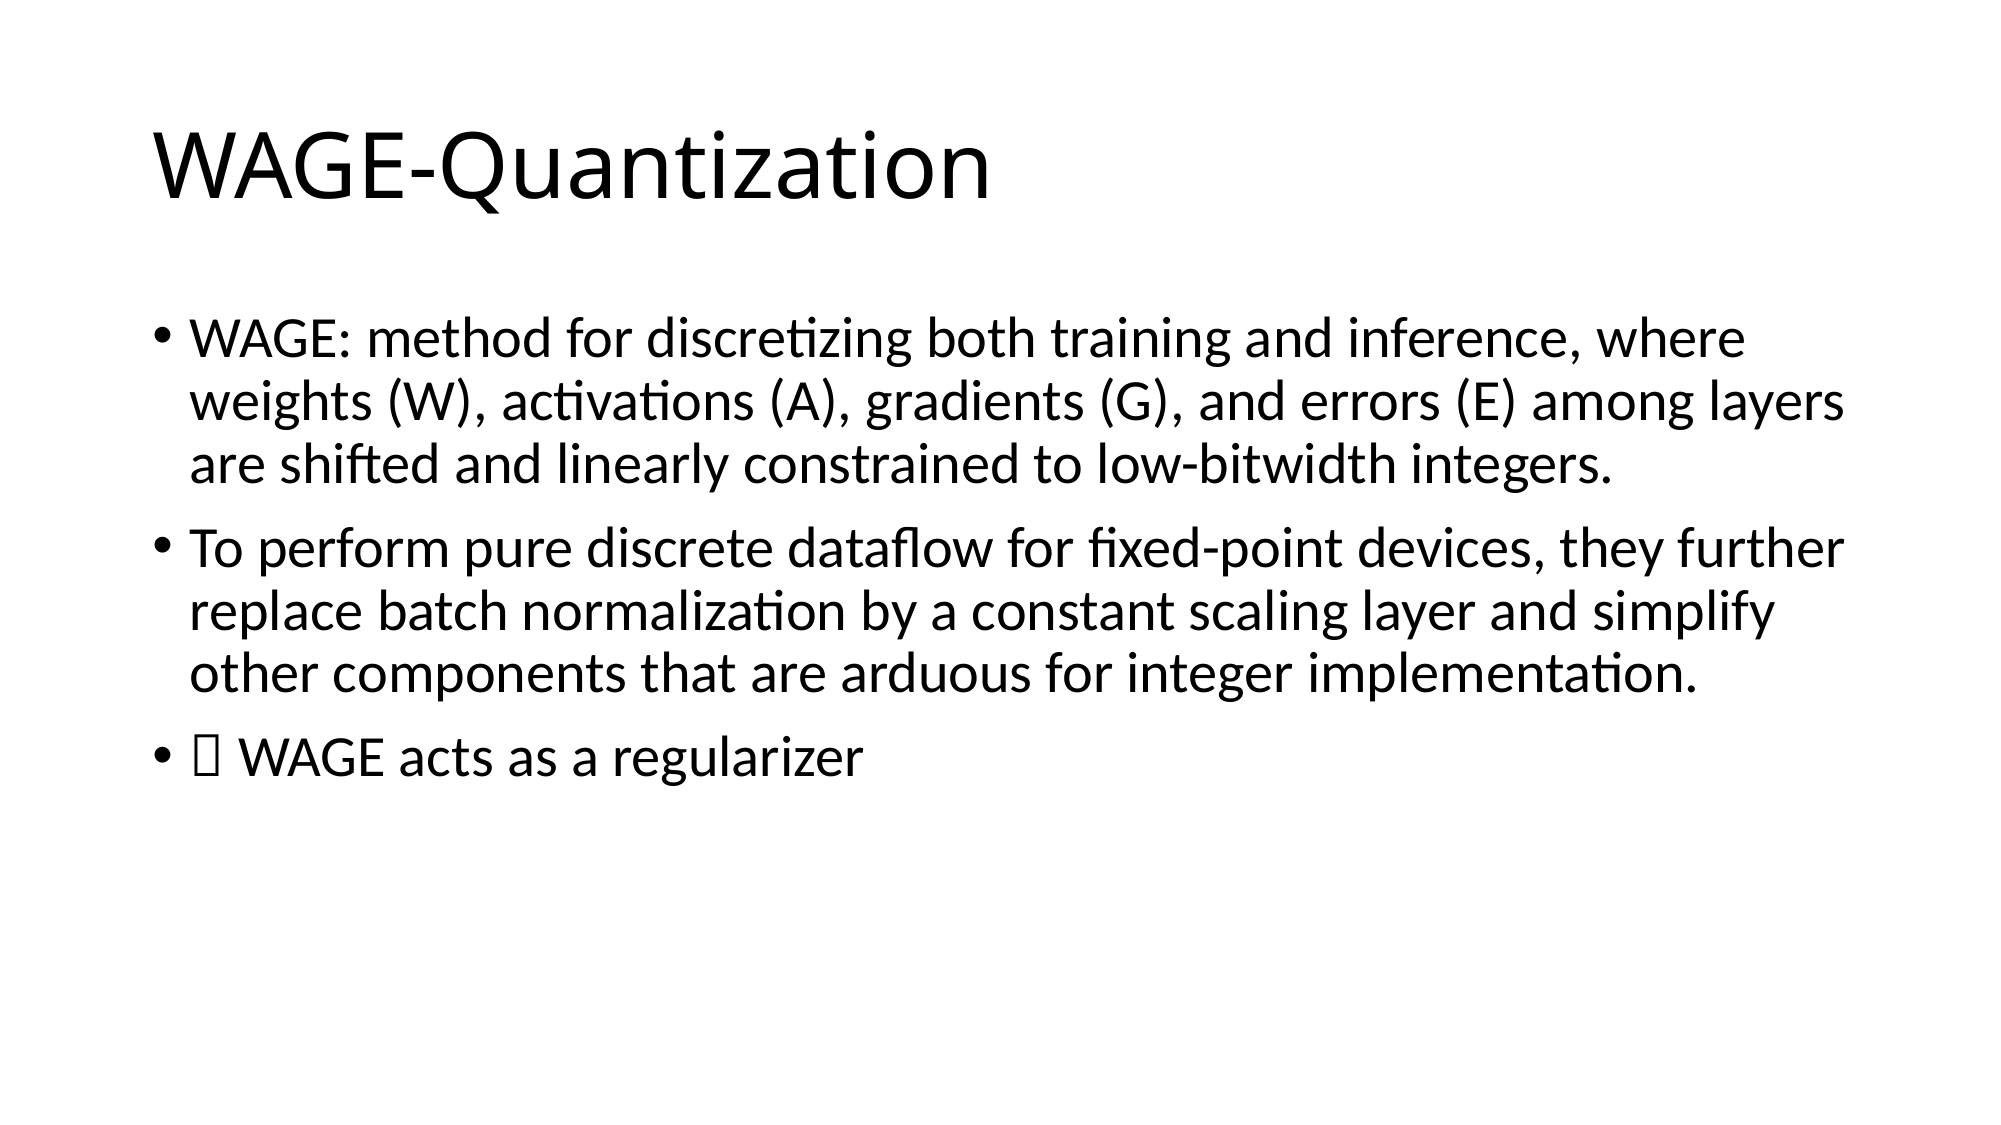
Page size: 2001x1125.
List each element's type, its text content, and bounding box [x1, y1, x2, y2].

title WAGE-Quantization [137, 59, 1863, 278]
list WAGE: method for discretizing both training and inference, where weights (W), activations (A), gradients (G), and errors (E) among layers are shifted and linearly constrained to low-bitwidth integers. To perform pure discrete dataflow for fixed-point devices, they further replace batch normalization by a constant scaling layer and simplify other components that are arduous for integer implementation.  WAGE acts as a regularizer [137, 299, 1863, 1014]
